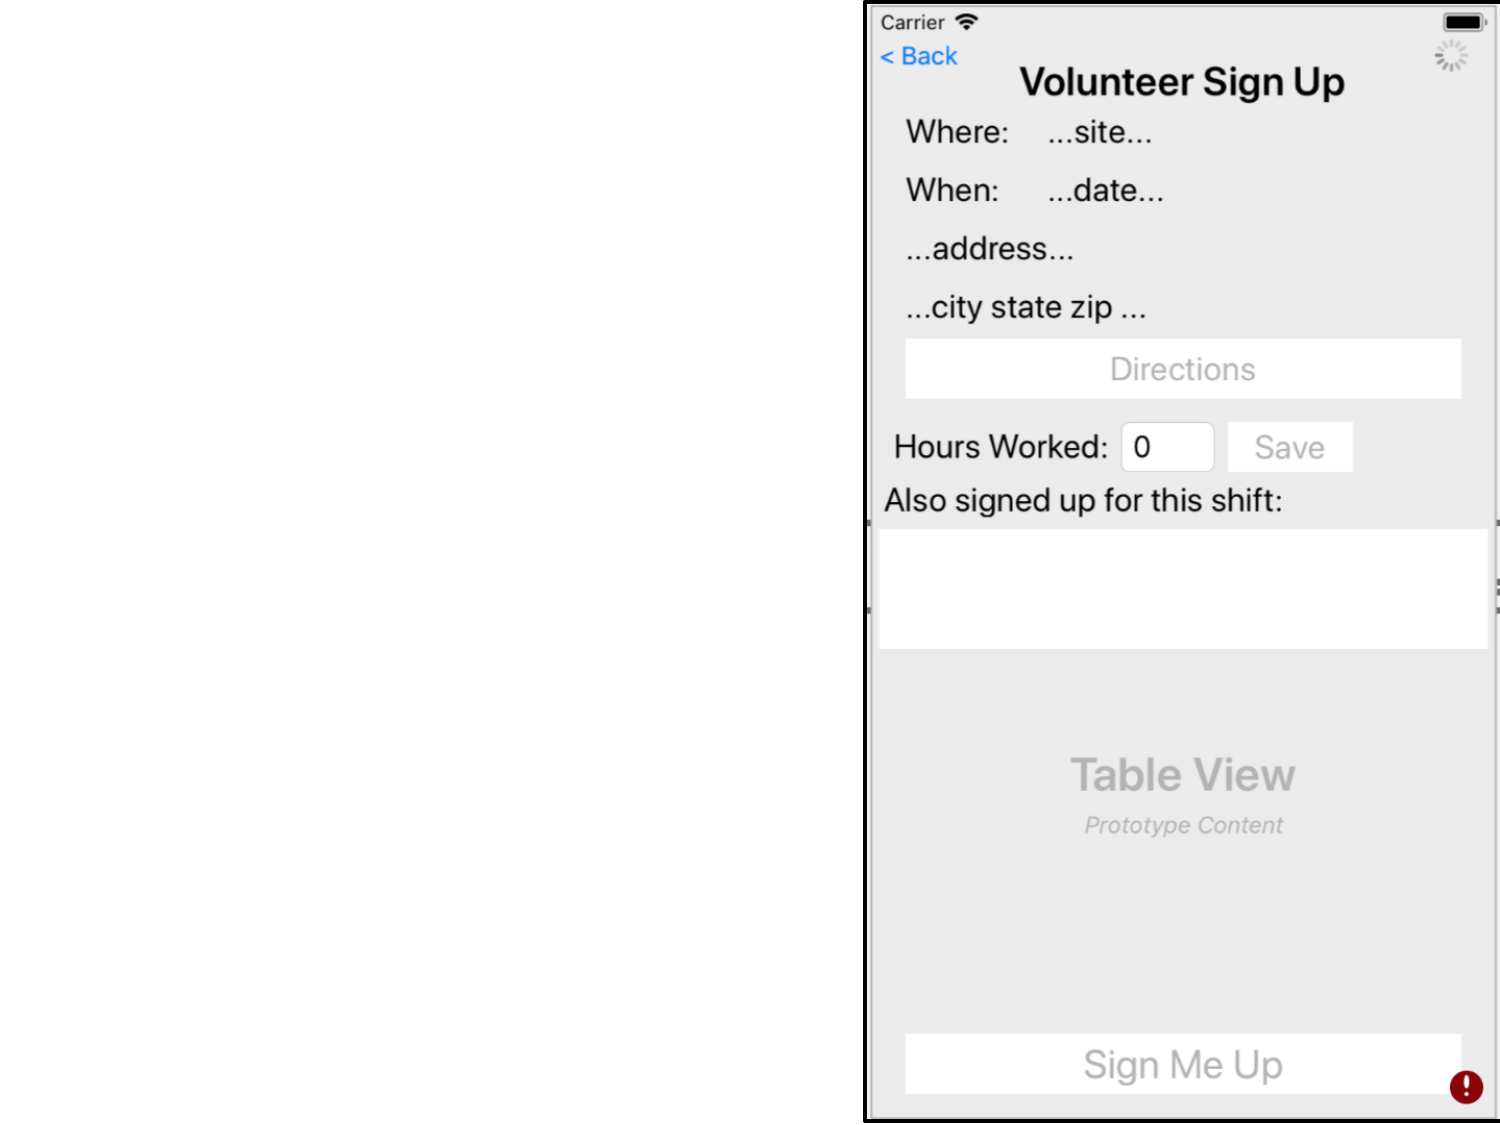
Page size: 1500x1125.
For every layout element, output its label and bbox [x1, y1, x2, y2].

picture [866, 3, 1500, 1119]
